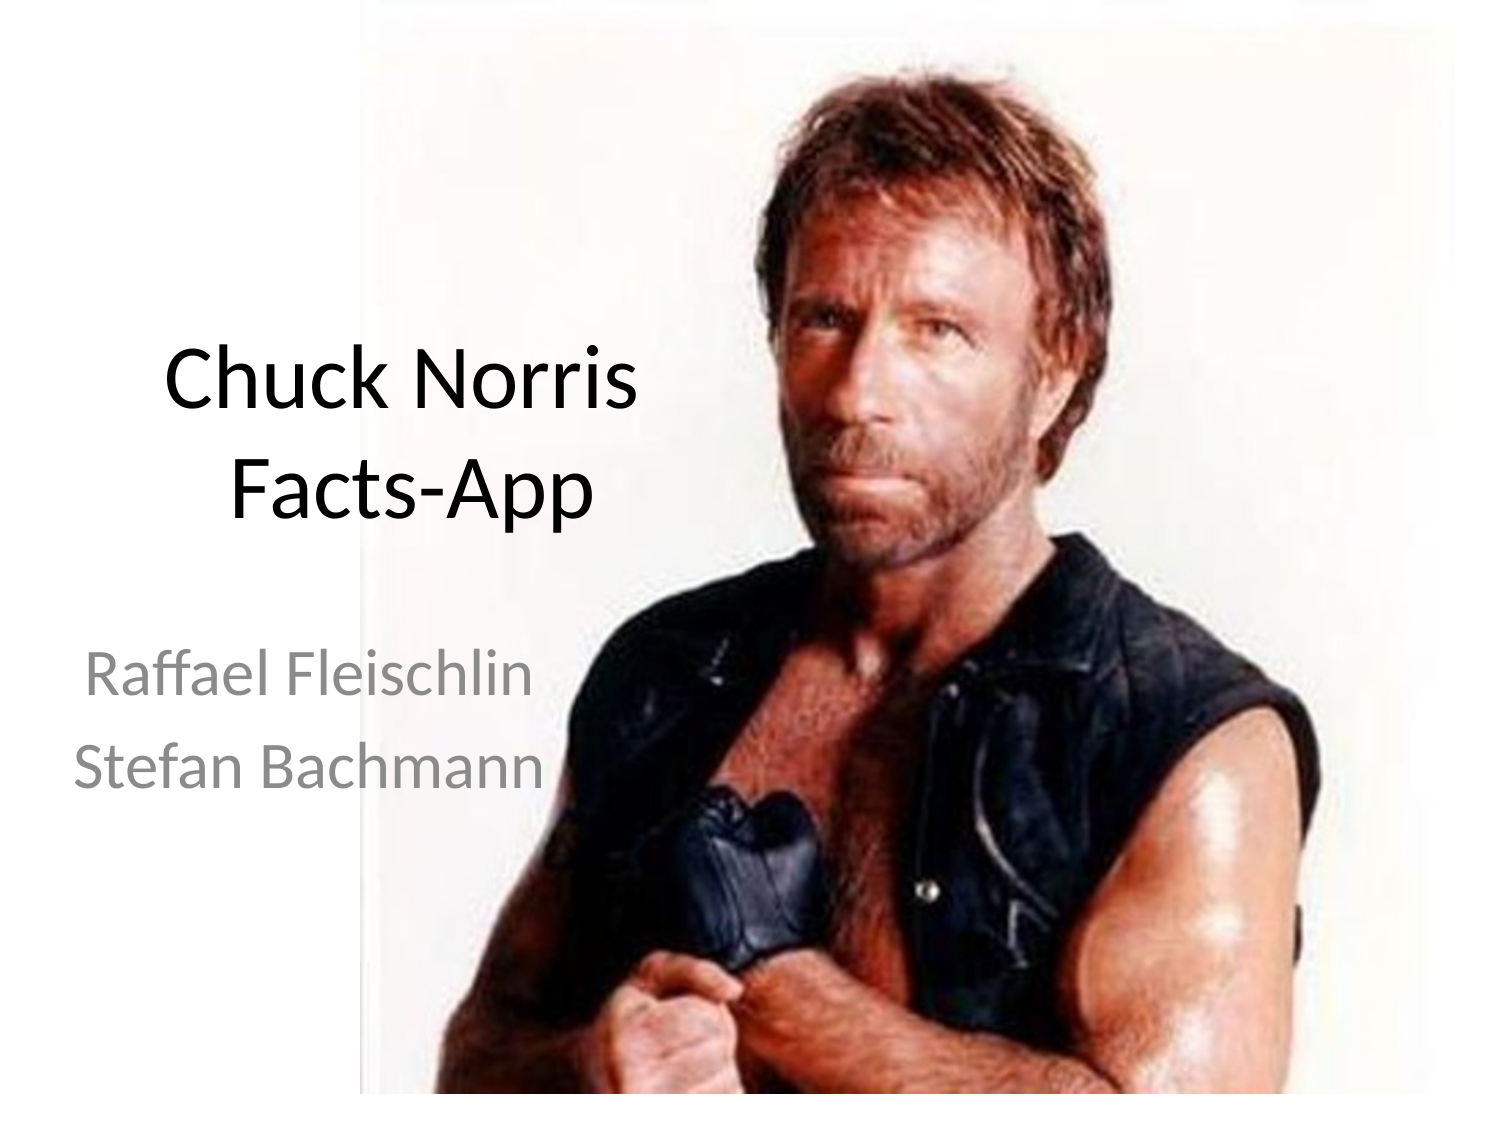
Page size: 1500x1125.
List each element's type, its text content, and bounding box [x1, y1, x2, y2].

picture [359, 0, 1455, 1095]
subtitle Raffael Fleischlin Stefan Bachmann [0, 621, 354, 914]
title Chuck Norris Facts-App [0, 305, 354, 547]
